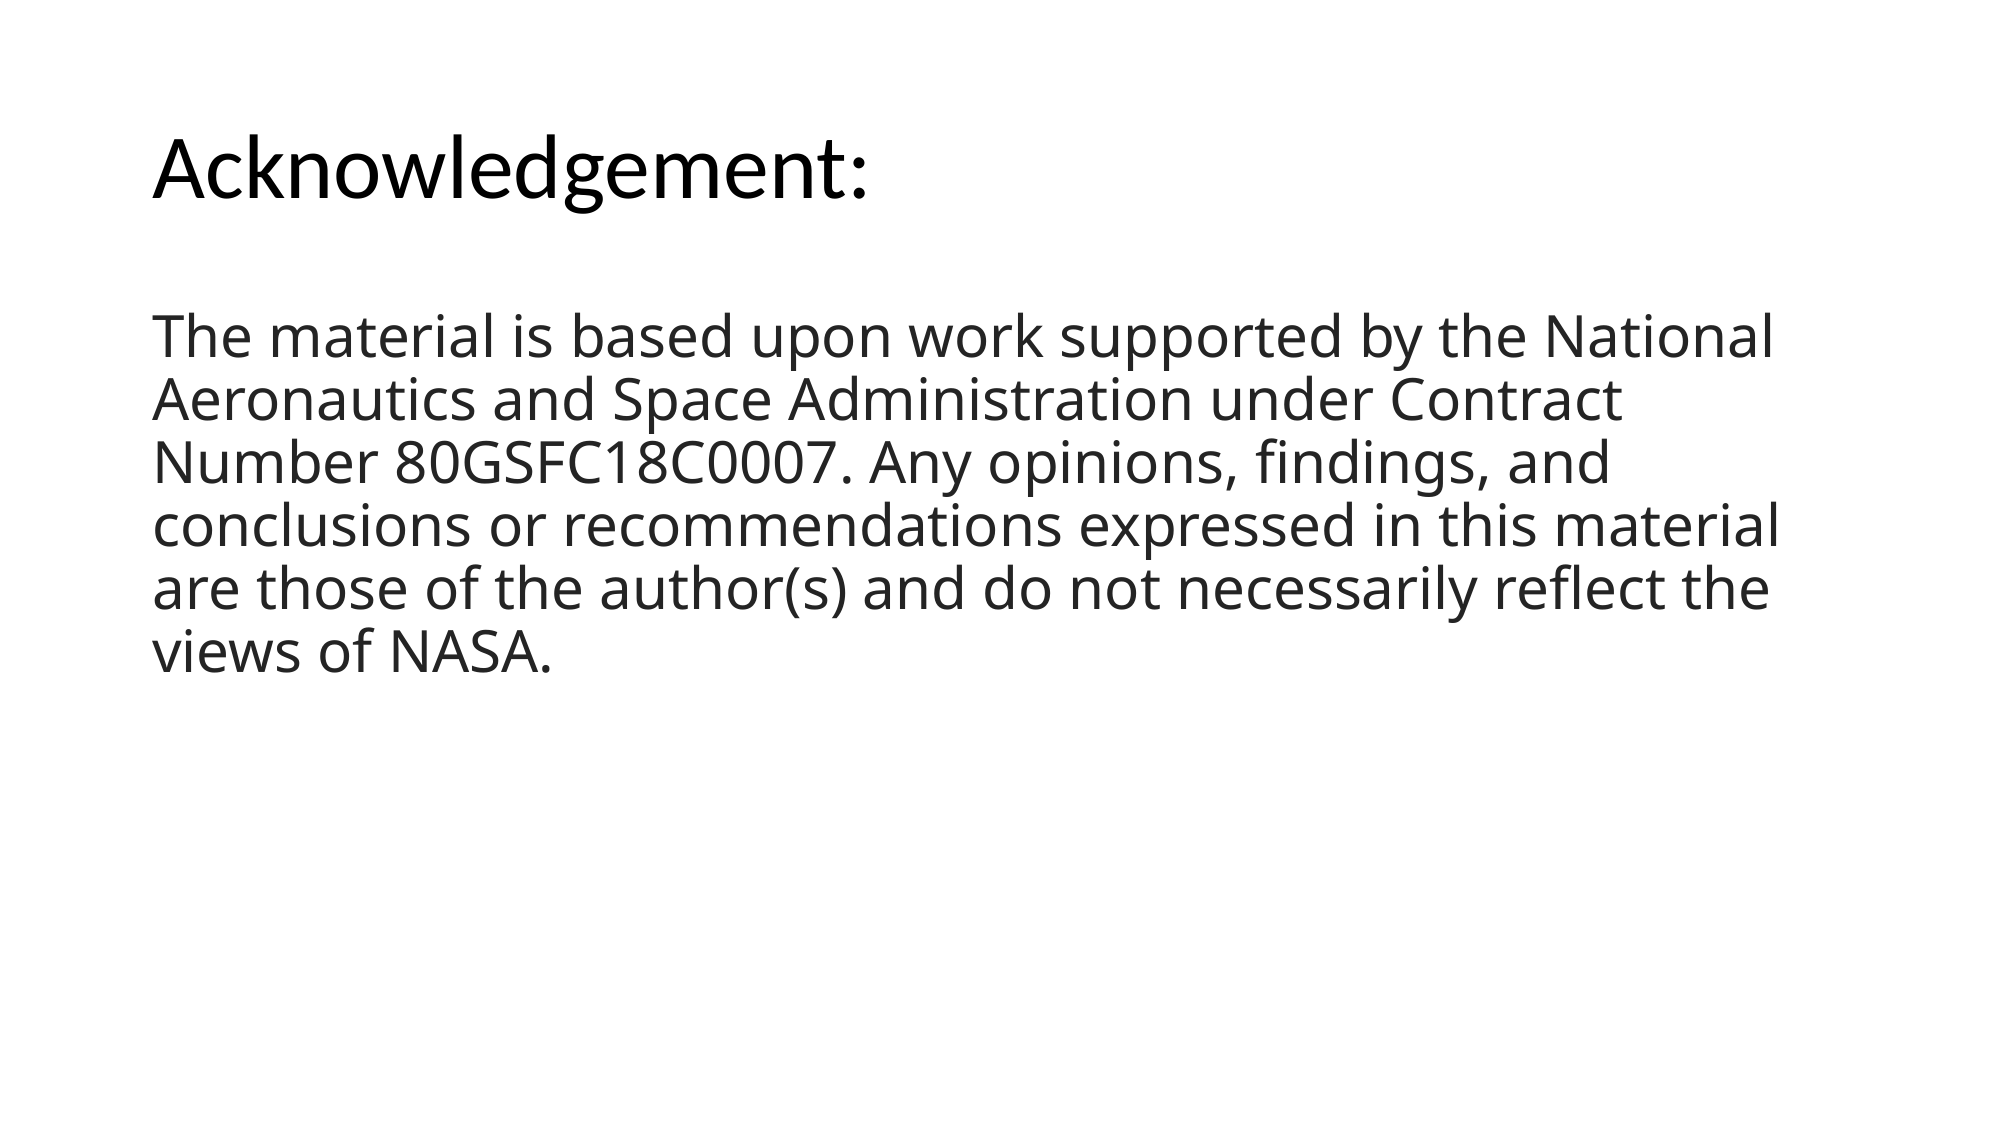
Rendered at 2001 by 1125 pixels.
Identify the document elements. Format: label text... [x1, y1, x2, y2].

list The material is based upon work supported by the National Aeronautics and Space Administration under Contract Number 80GSFC18C0007. Any opinions, findings, and conclusions or recommendations expressed in this material are those of the author(s) and do not necessarily reflect the views of NASA. [137, 299, 1863, 1014]
title Acknowledgement: [137, 59, 1863, 278]
